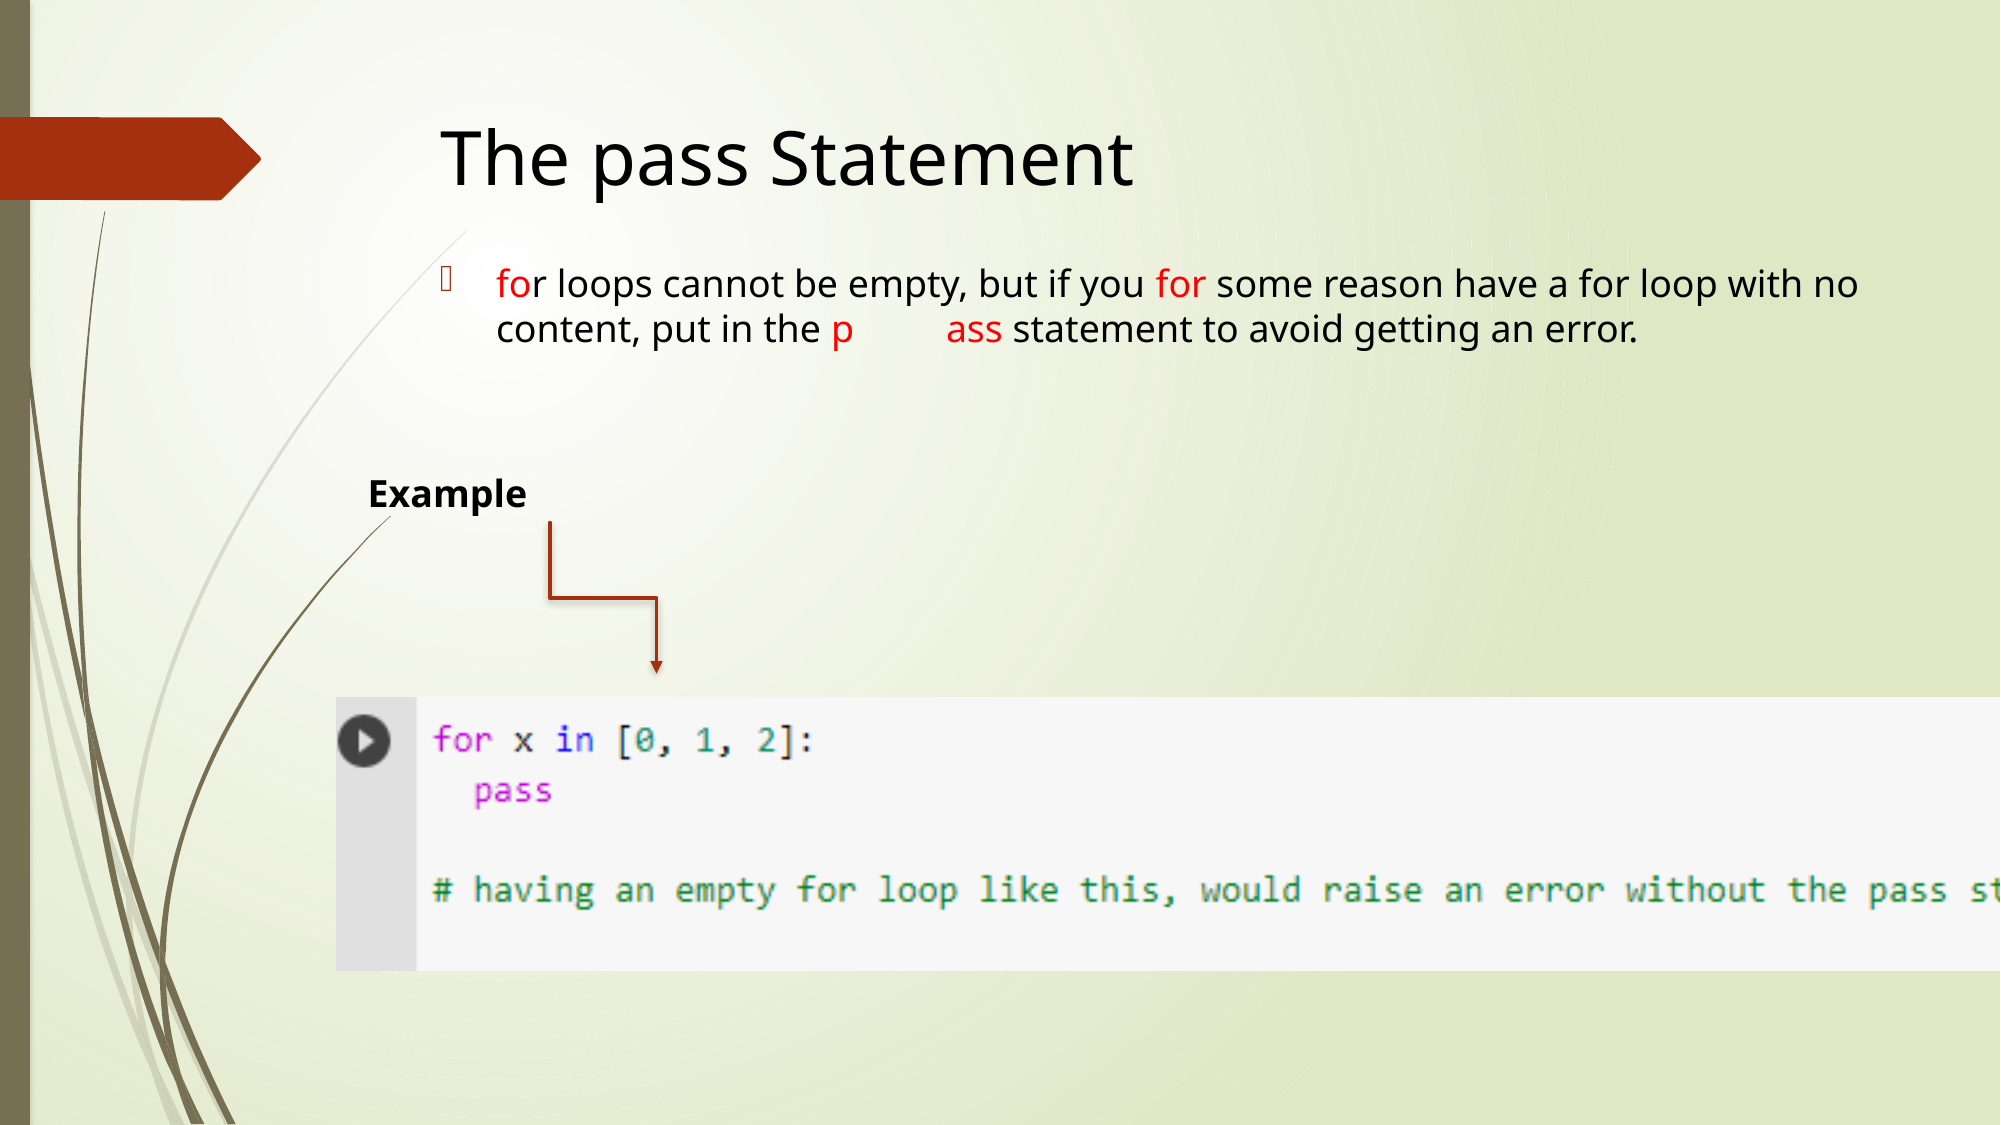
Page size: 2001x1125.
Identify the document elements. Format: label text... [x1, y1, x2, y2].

text_box Example [352, 462, 1353, 523]
picture [336, 696, 2000, 971]
title The pass Statement [425, 102, 1888, 252]
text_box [527, 544, 679, 652]
list for loops cannot be empty, but if you for some reason have a for loop with no content, put in the p ass statement to avoid getting an error. [424, 252, 1888, 696]
